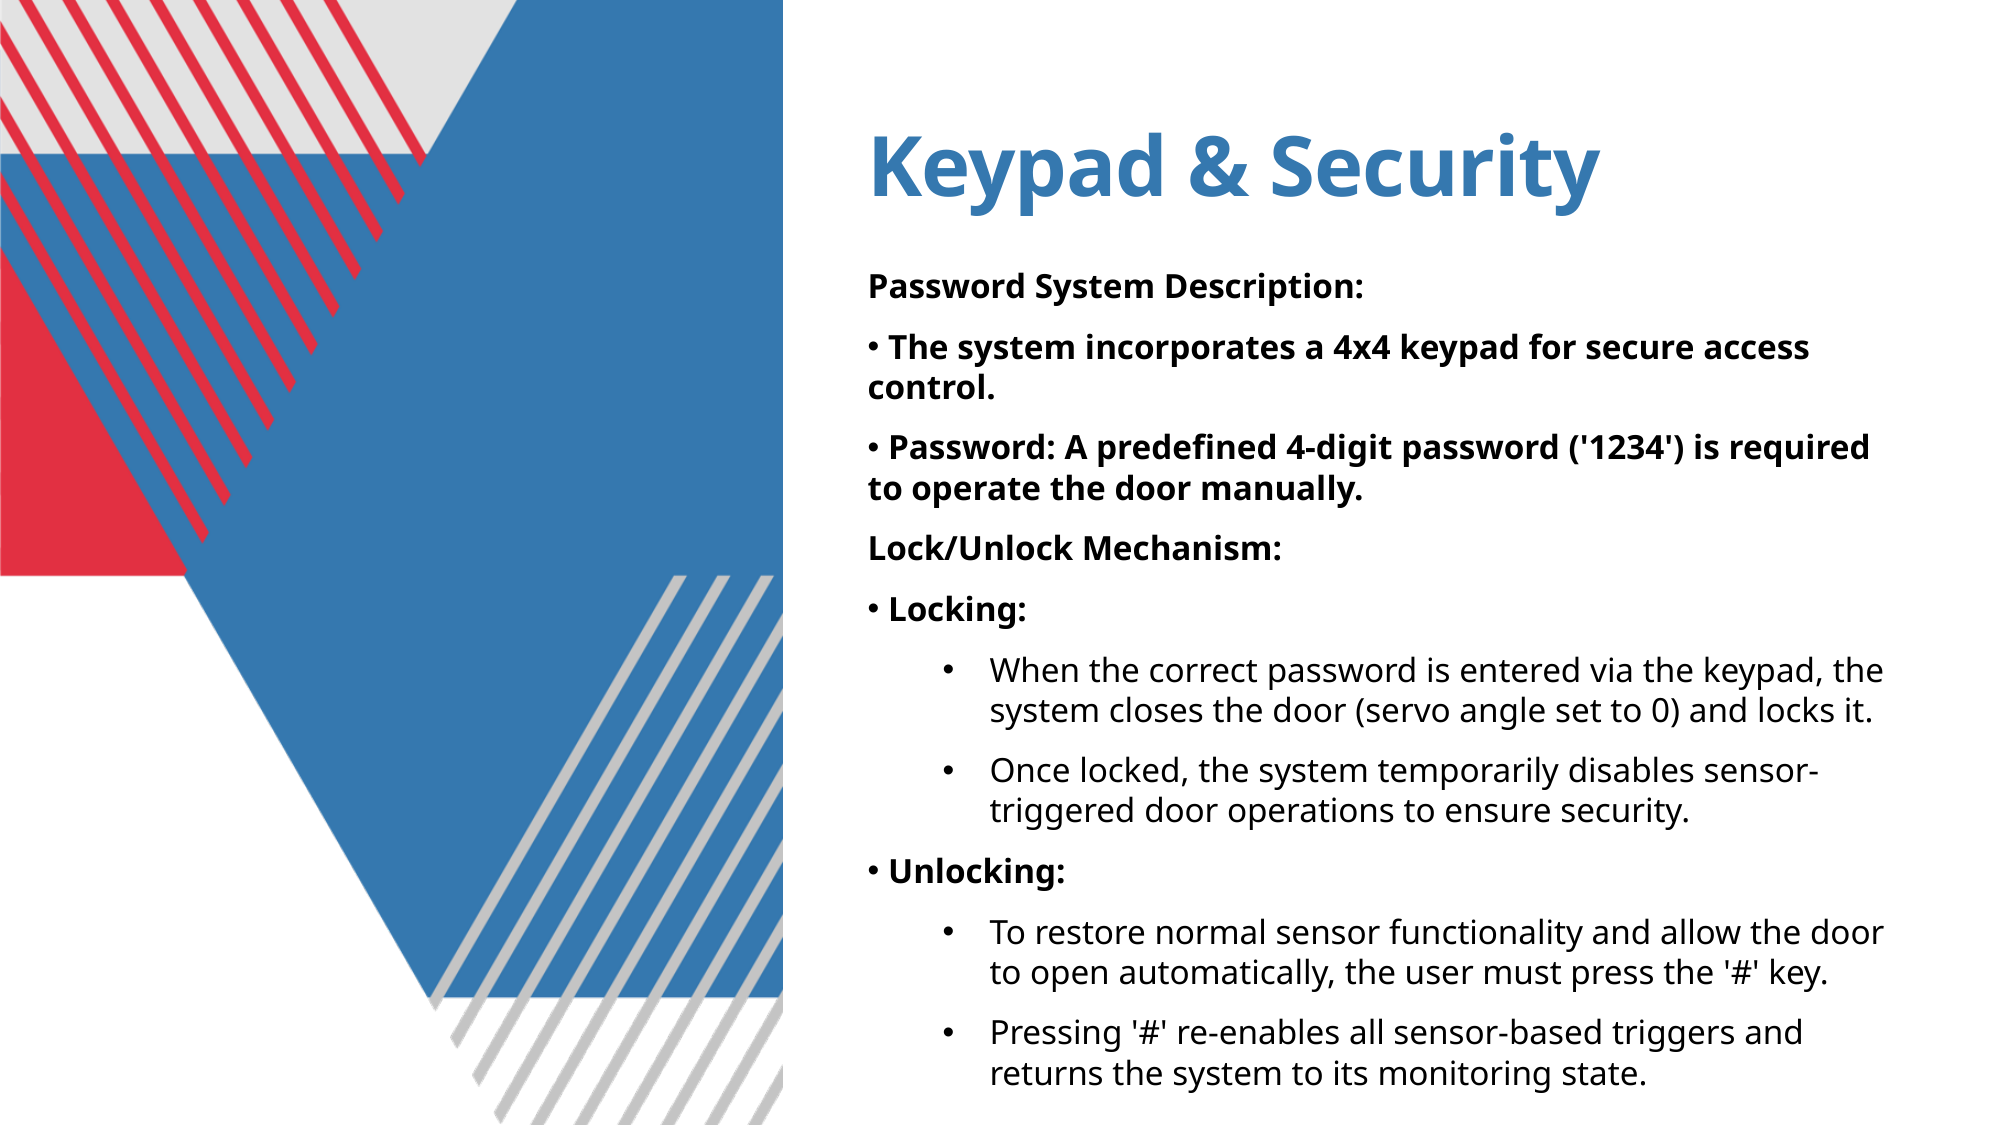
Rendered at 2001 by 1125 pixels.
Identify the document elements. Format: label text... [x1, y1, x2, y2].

picture [0, 0, 783, 1125]
list Password System Description: The system incorporates a 4x4 keypad for secure access control. Password: A predefined 4-digit password ('1234') is required to operate the door manually. Lock/Unlock Mechanism: Locking: When the correct password is entered via the keypad, the system closes the door (servo angle set to 0) and locks it. Once locked, the system temporarily disables sensor-triggered door operations to ensure security. Unlocking: To restore normal sensor functionality and allow the door to open automatically, the user must press the '#' key. Pressing '#' re-enables all sensor-based triggers and returns the system to its monitoring state. [852, 257, 1916, 1071]
title Keypad & Security [852, 117, 1916, 257]
